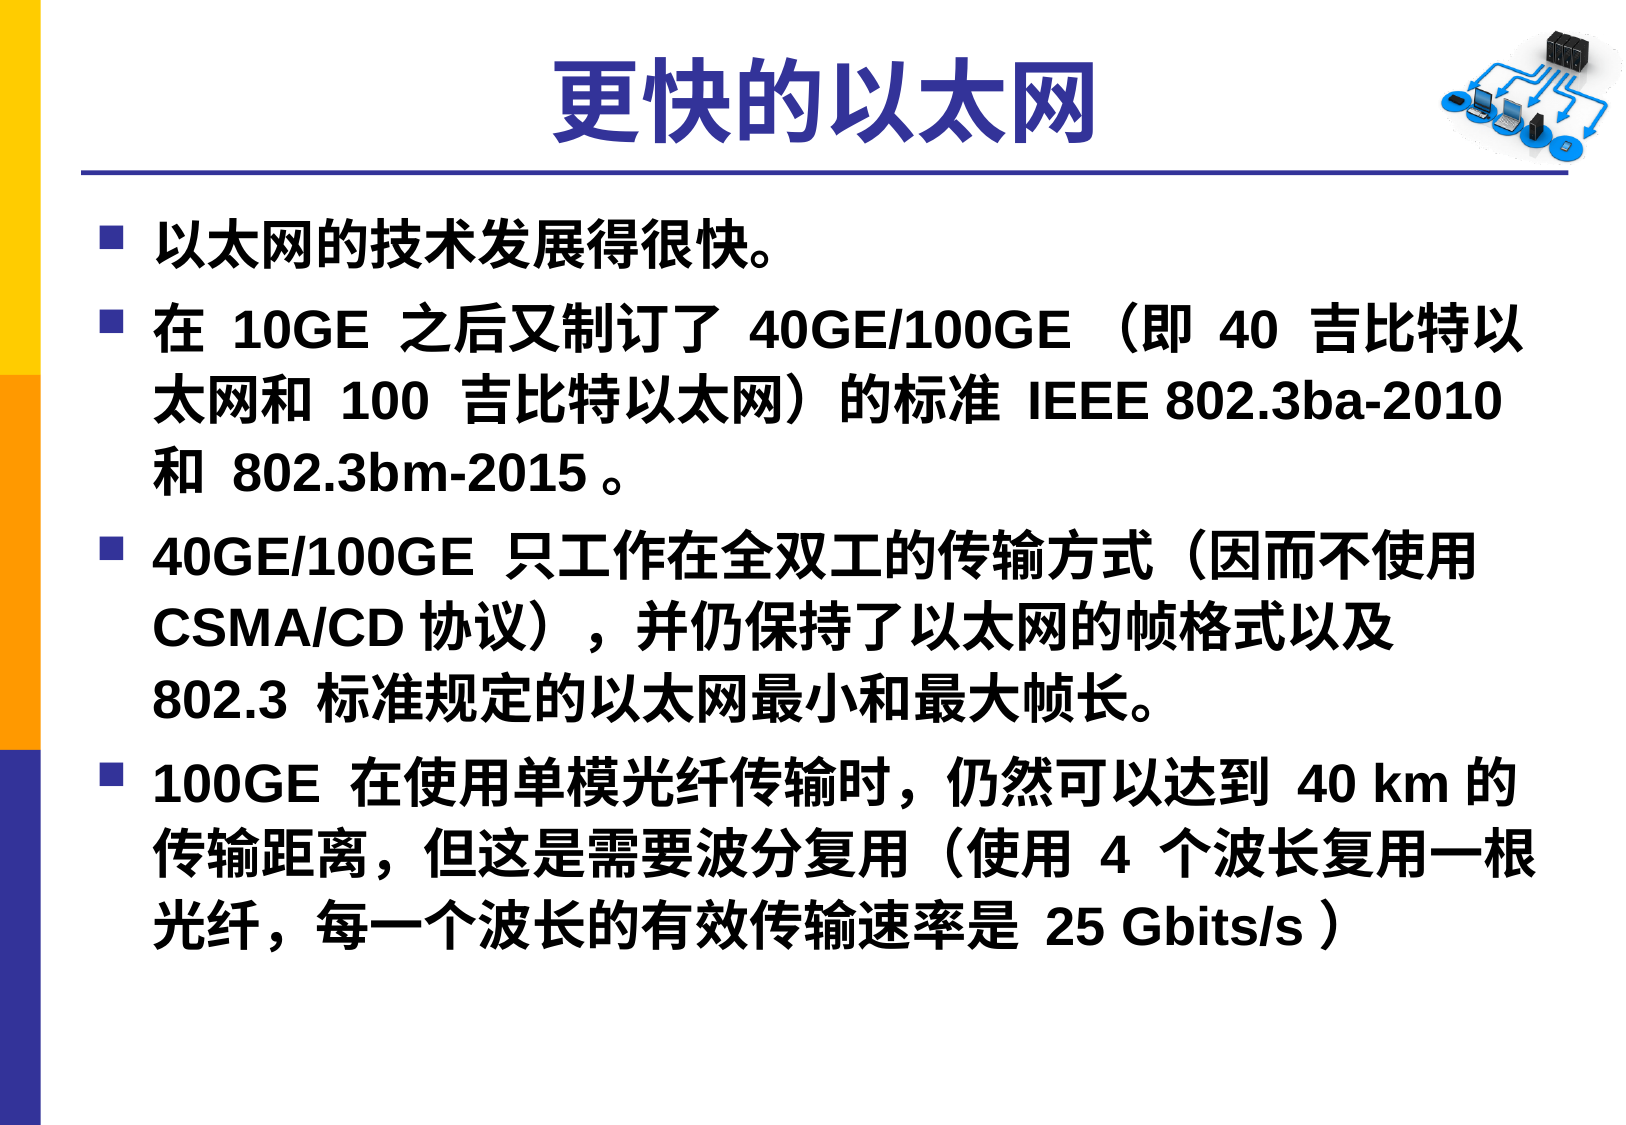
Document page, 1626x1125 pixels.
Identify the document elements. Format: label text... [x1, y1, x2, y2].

list 以太网的技术发展得很快。 在 10GE 之后又制订了 40GE/100GE（即 40 吉比特以太网和 100 吉比特以太网）的标准 IEEE 802.3ba-2010 和 802.3bm-2015。 40GE/100GE 只工作在全双工的传输方式（因而不使用 CSMA/CD协议），并仍保持了以太网的帧格式以及 802.3 标准规定的以太网最小和最大帧长。 100GE 在使用单模光纤传输时，仍然可以达到 40 km的传输距离，但这是需要波分复用（使用 4 个波长复用一根光纤，每一个波长的有效传输速率是 25 Gbits/s） [81, 196, 1569, 1006]
picture [1438, 30, 1624, 165]
title 更快的以太网 [81, 30, 1569, 161]
